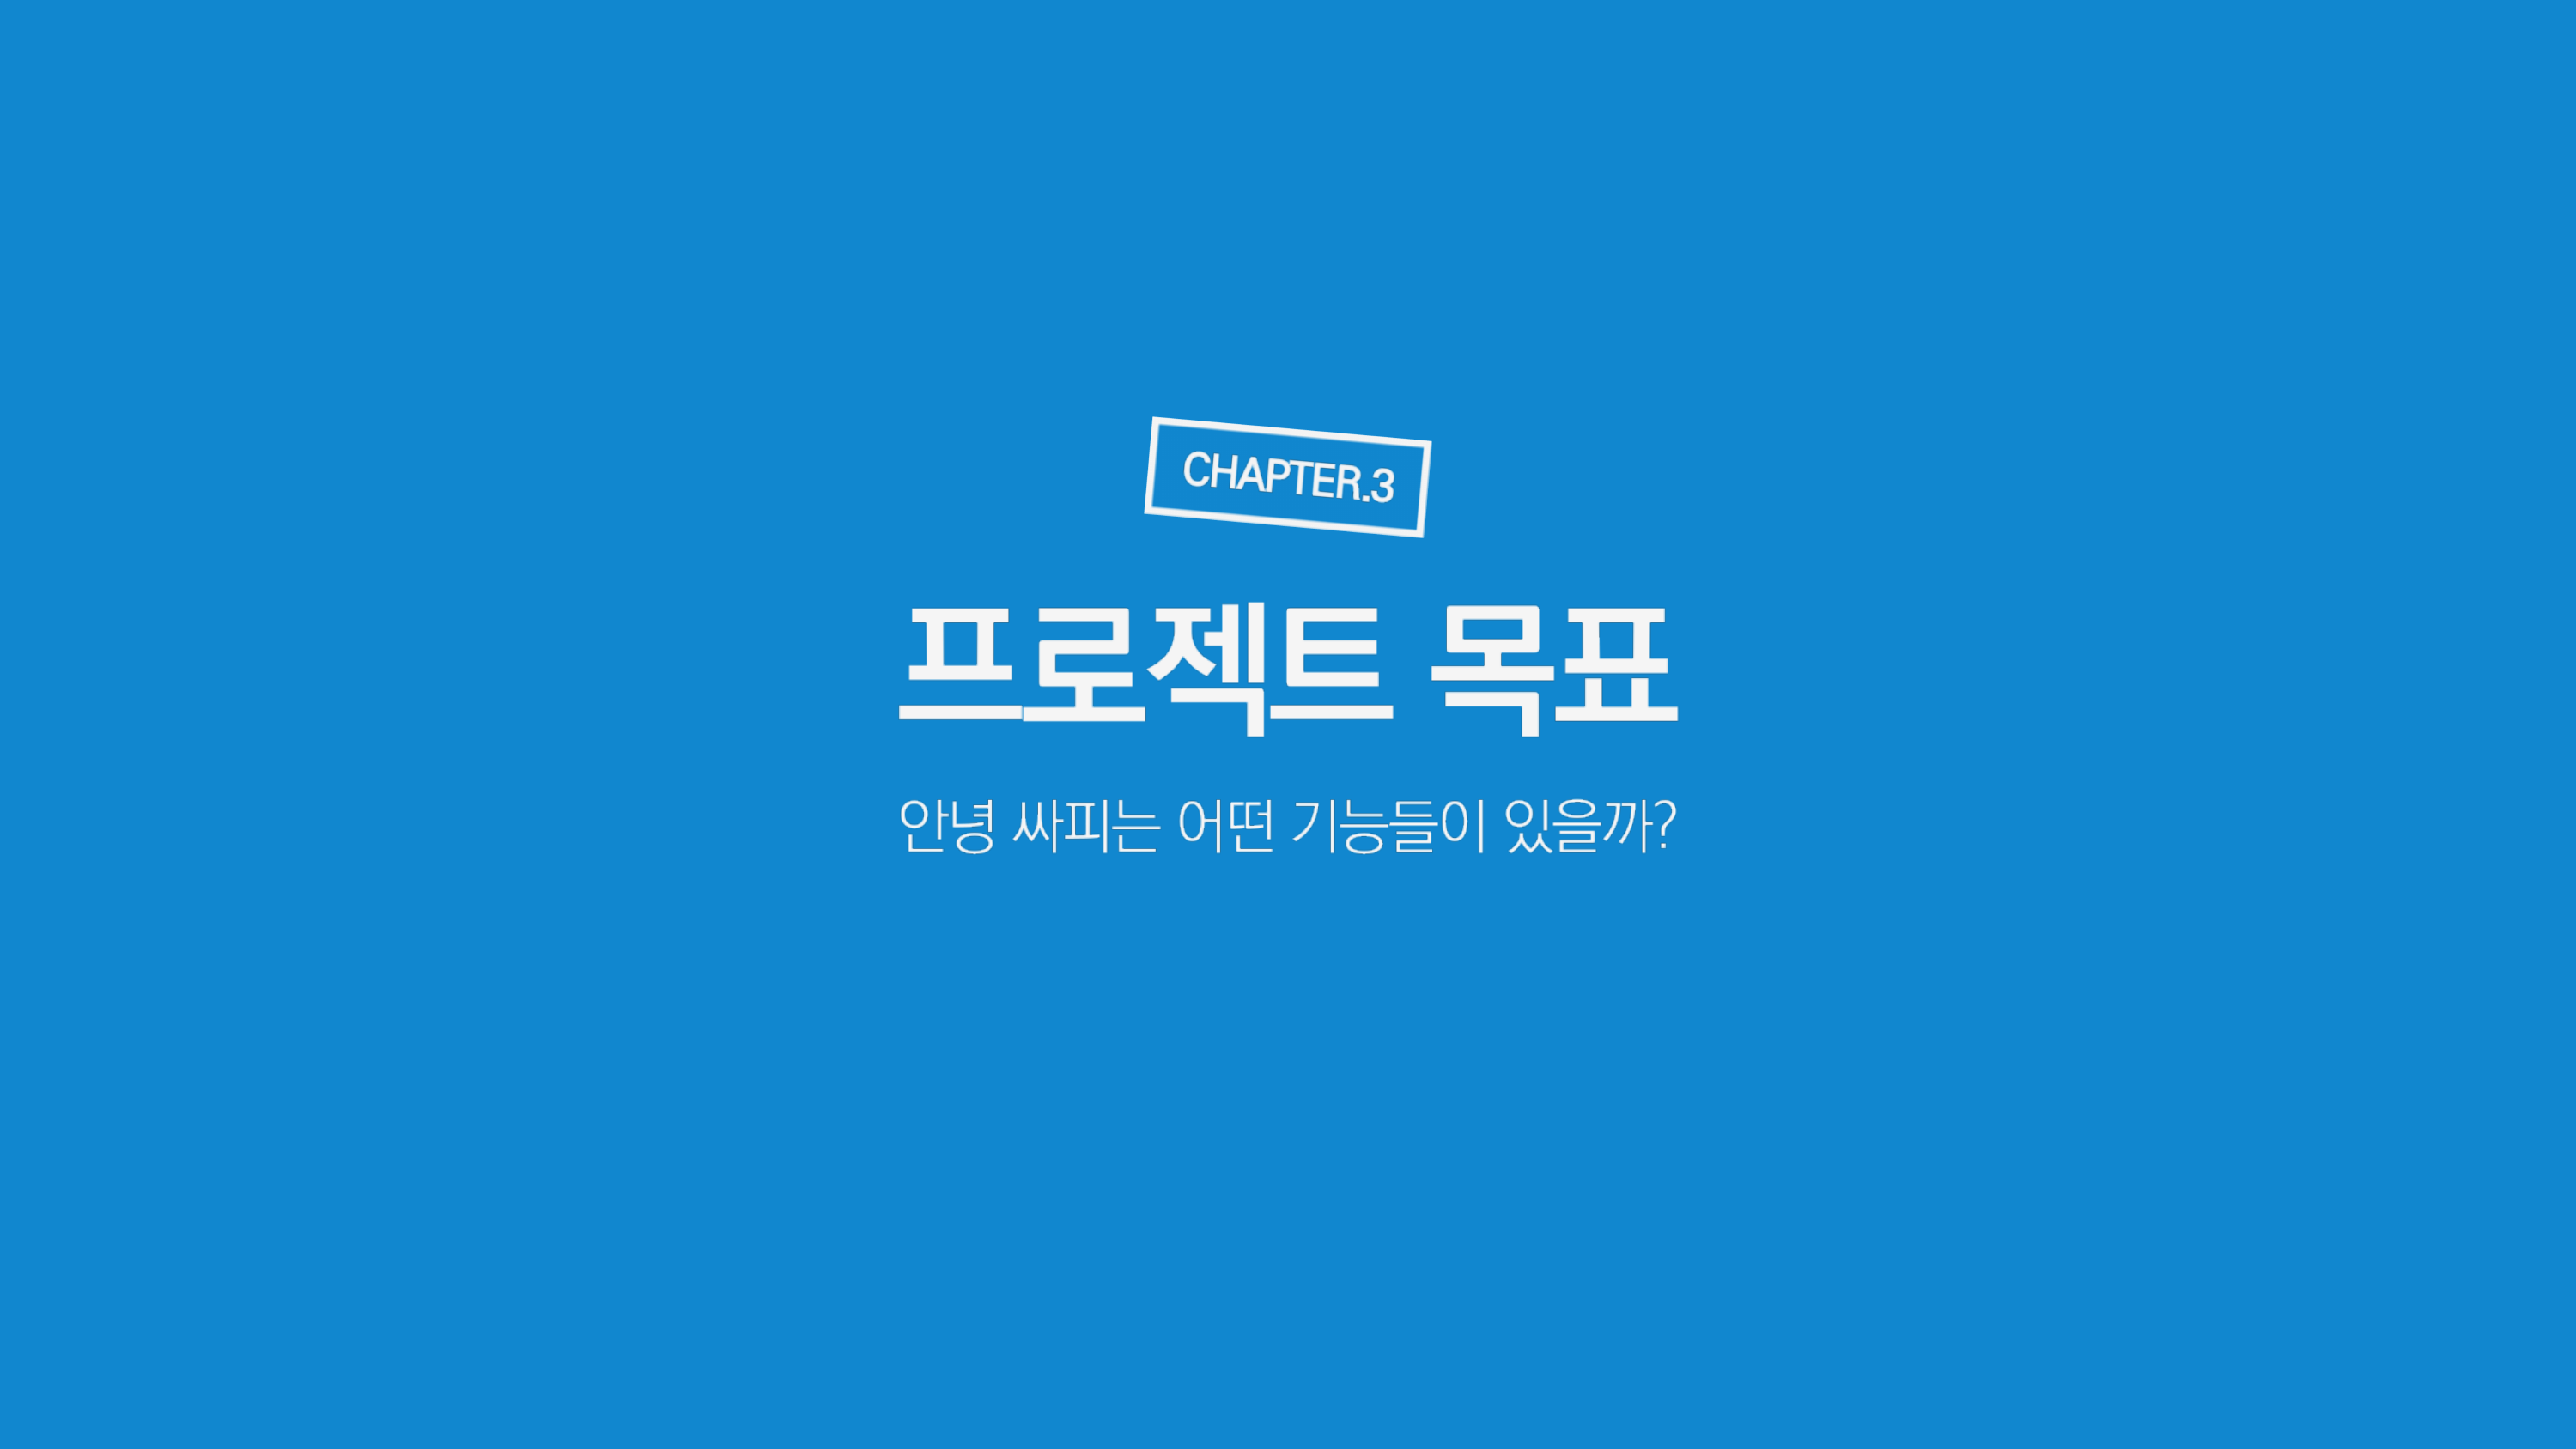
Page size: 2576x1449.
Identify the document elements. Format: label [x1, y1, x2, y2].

text_box [1147, 428, 1428, 527]
picture [200, 432, 1747, 901]
picture [1428, 441, 1431, 479]
picture [1152, 417, 1276, 428]
